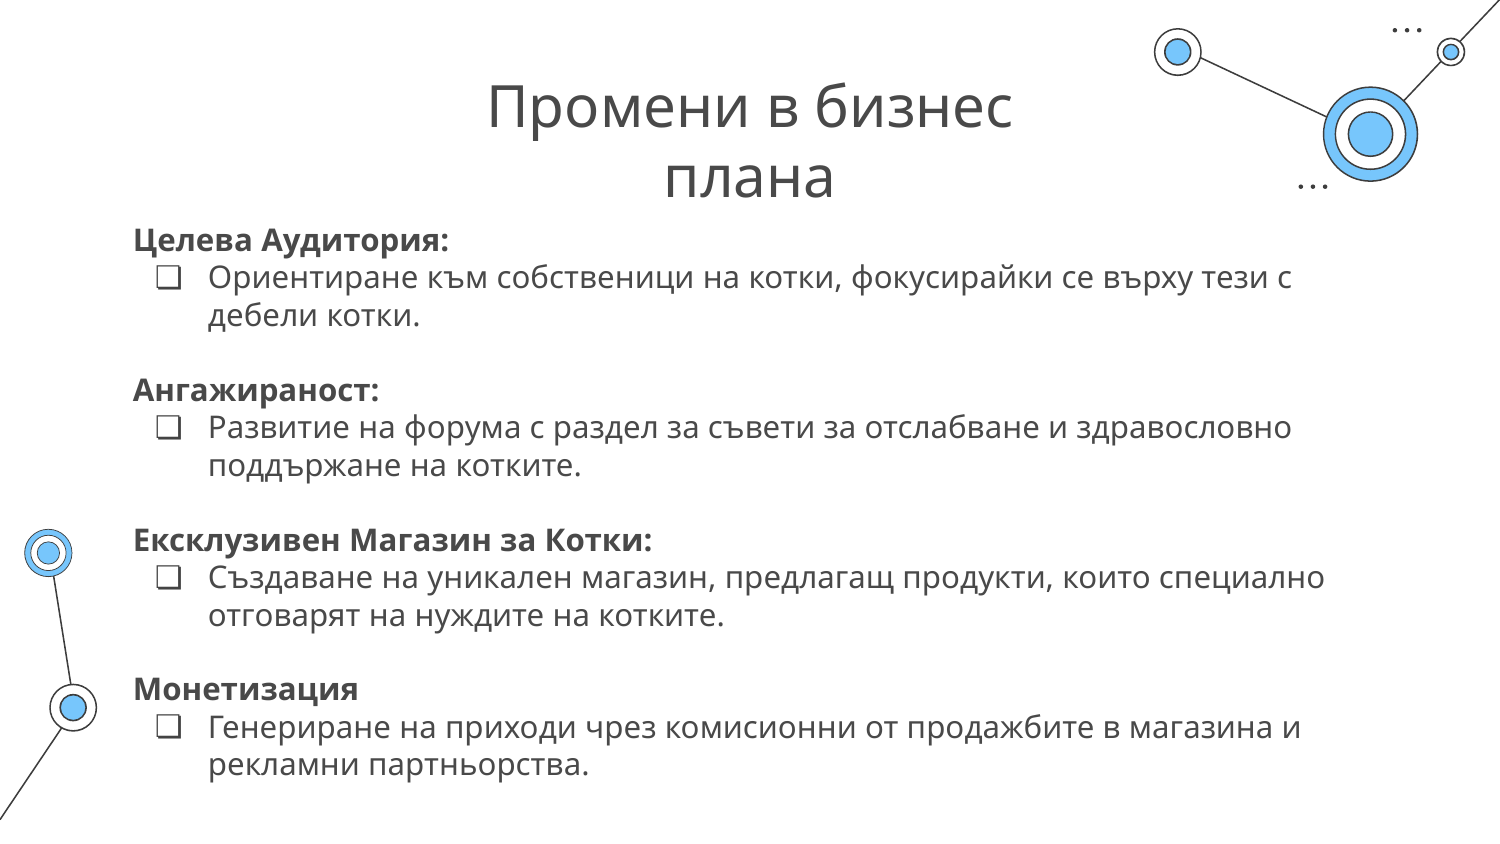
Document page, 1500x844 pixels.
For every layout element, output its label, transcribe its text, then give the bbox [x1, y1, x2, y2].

list Целева Аудитория: Ориентиране към собственици на котки, фокусирайки се върху тези с дебели котки. Ангажираност: Развитие на форума с раздел за съвети за отслабване и здравословно поддържане на котките. Ексклузивен Магазин за Котки: Създаване на уникален магазин, предлагащ продукти, които специално отговарят на нуждите на котките. Монетизация Генериране на приходи чрез комисионни от продажбите в магазина и рекламни партньорства. [117, 158, 1382, 844]
title Промени в бизнес плана [414, 53, 1086, 149]
